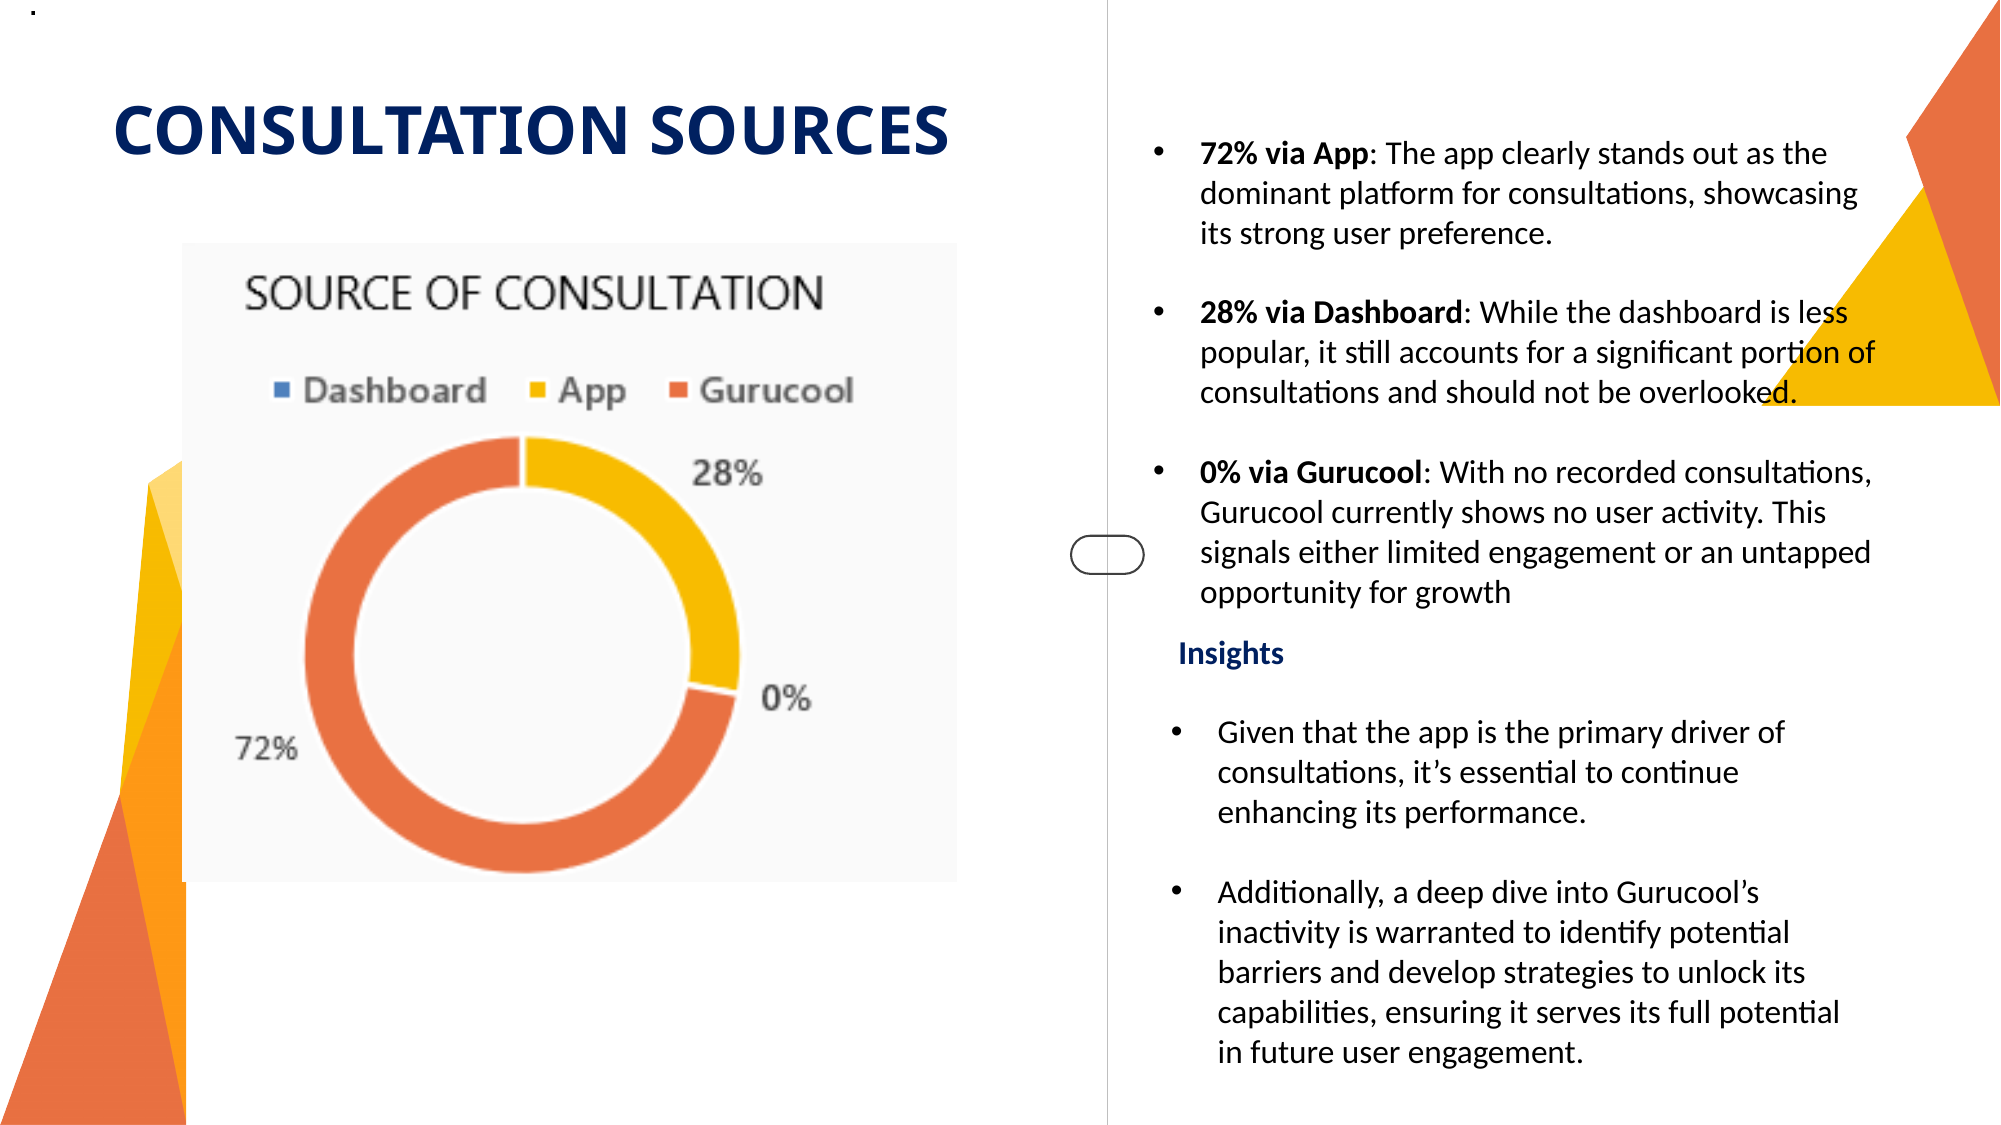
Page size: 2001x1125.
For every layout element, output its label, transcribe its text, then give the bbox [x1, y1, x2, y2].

text_box [1108, 534, 1138, 575]
text_box 72% via App: The app clearly stands out as the dominant platform for consultations, showcasing its strong user preference. 28% via Dashboard: While the dashboard is less popular, it still accounts for a significant portion of consultations and should not be overlooked. 0% via Gurucool: With no recorded consultations, Gurucool currently shows no user activity. This signals either limited engagement or an untapped opportunity for growth [1138, 123, 1906, 618]
text_box CONSULTATION SOURCES [112, 84, 973, 168]
text_box [1069, 534, 1107, 575]
text_box . [0, 0, 54, 30]
picture [182, 243, 957, 882]
text_box Insights Given that the app is the primary driver of consultations, it’s essential to continue enhancing its performance. Additionally, a deep dive into Gurucool’s inactivity is warranted to identify potential barriers and develop strategies to unlock its capabilities, ensuring it serves its full potential in future user engagement. [1156, 623, 1888, 1078]
text_box [0, 457, 187, 1125]
text_box [1761, 0, 2000, 406]
